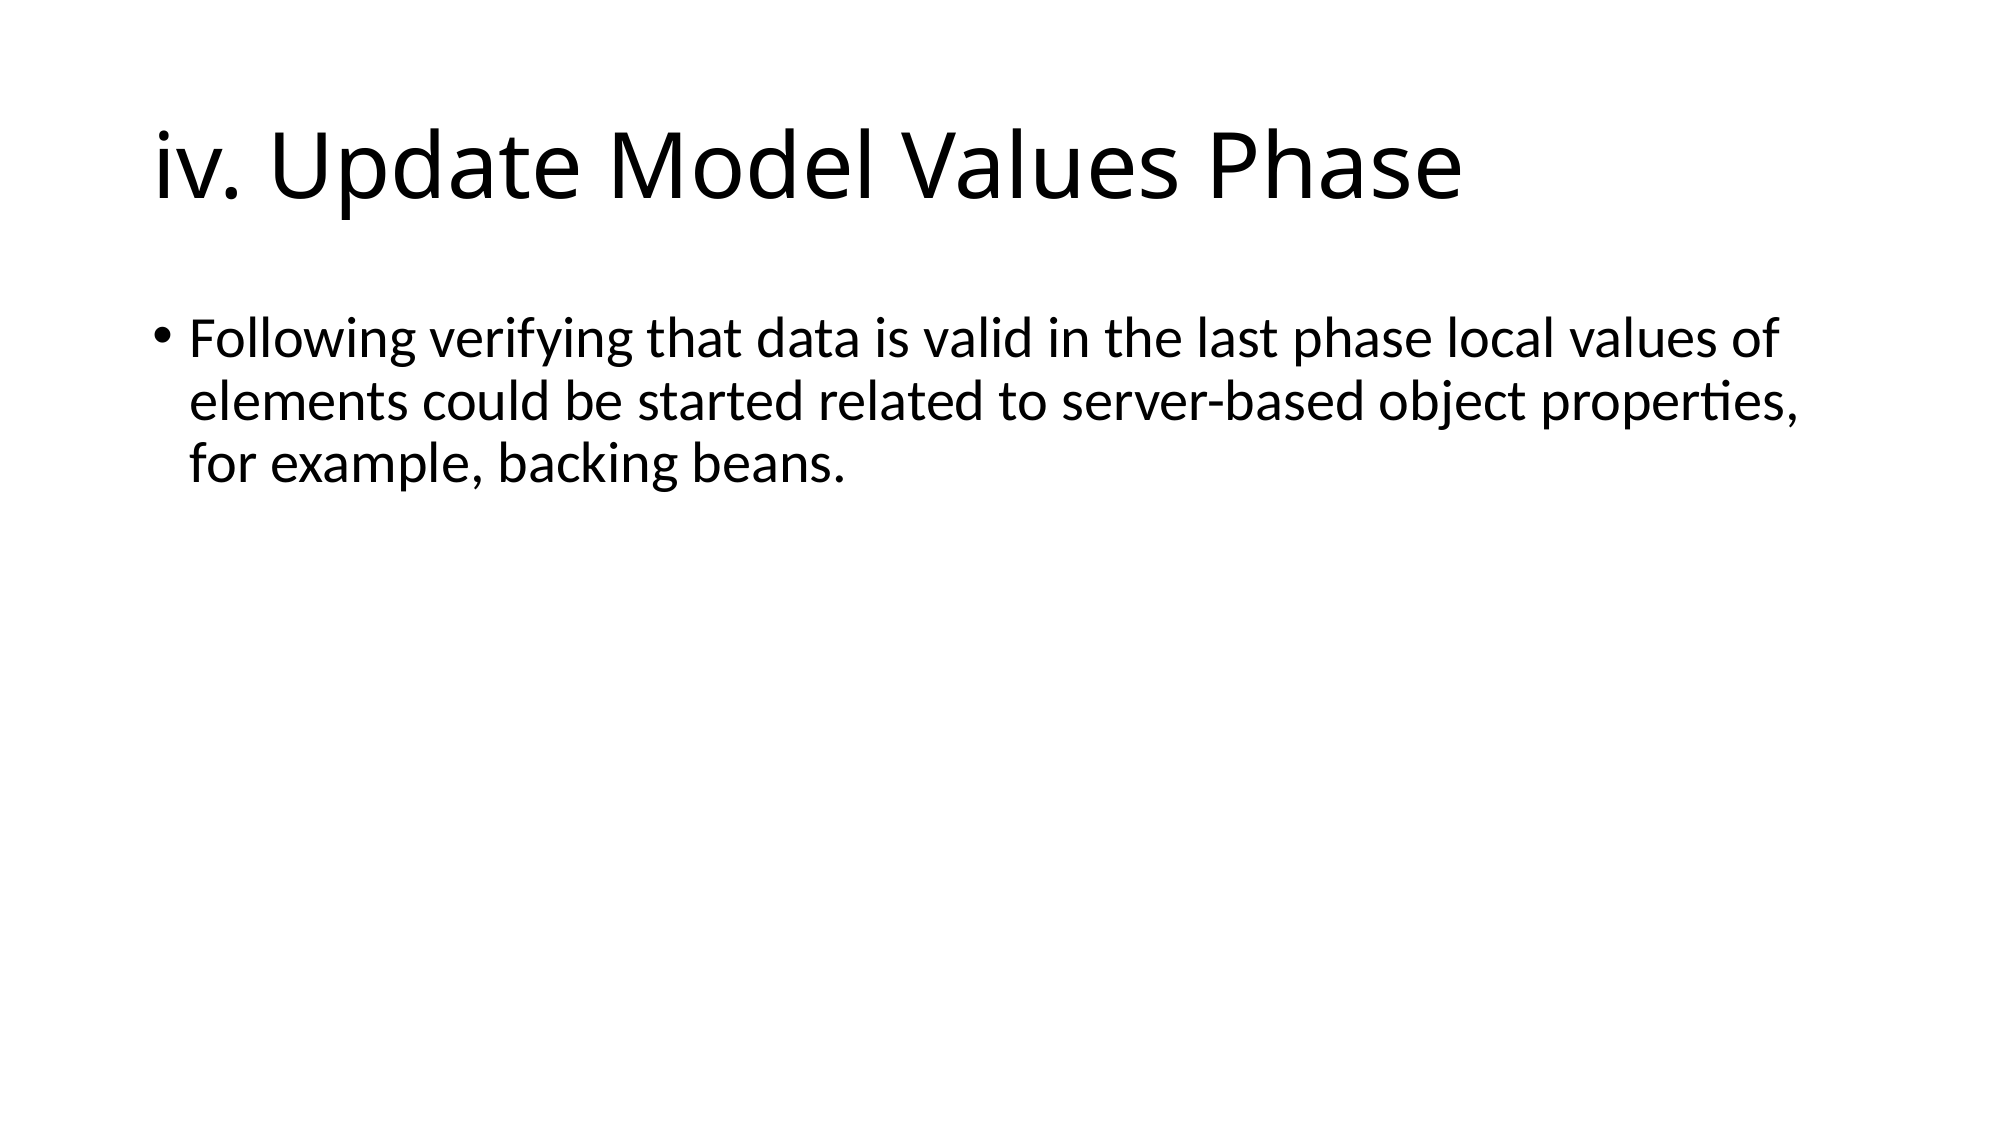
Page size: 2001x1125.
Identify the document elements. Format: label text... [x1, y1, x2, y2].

title iv. Update Model Values Phase [137, 59, 1863, 278]
list Following verifying that data is valid in the last phase local values of elements could be started related to server-based object properties, for example, backing beans. [137, 299, 1863, 1014]
